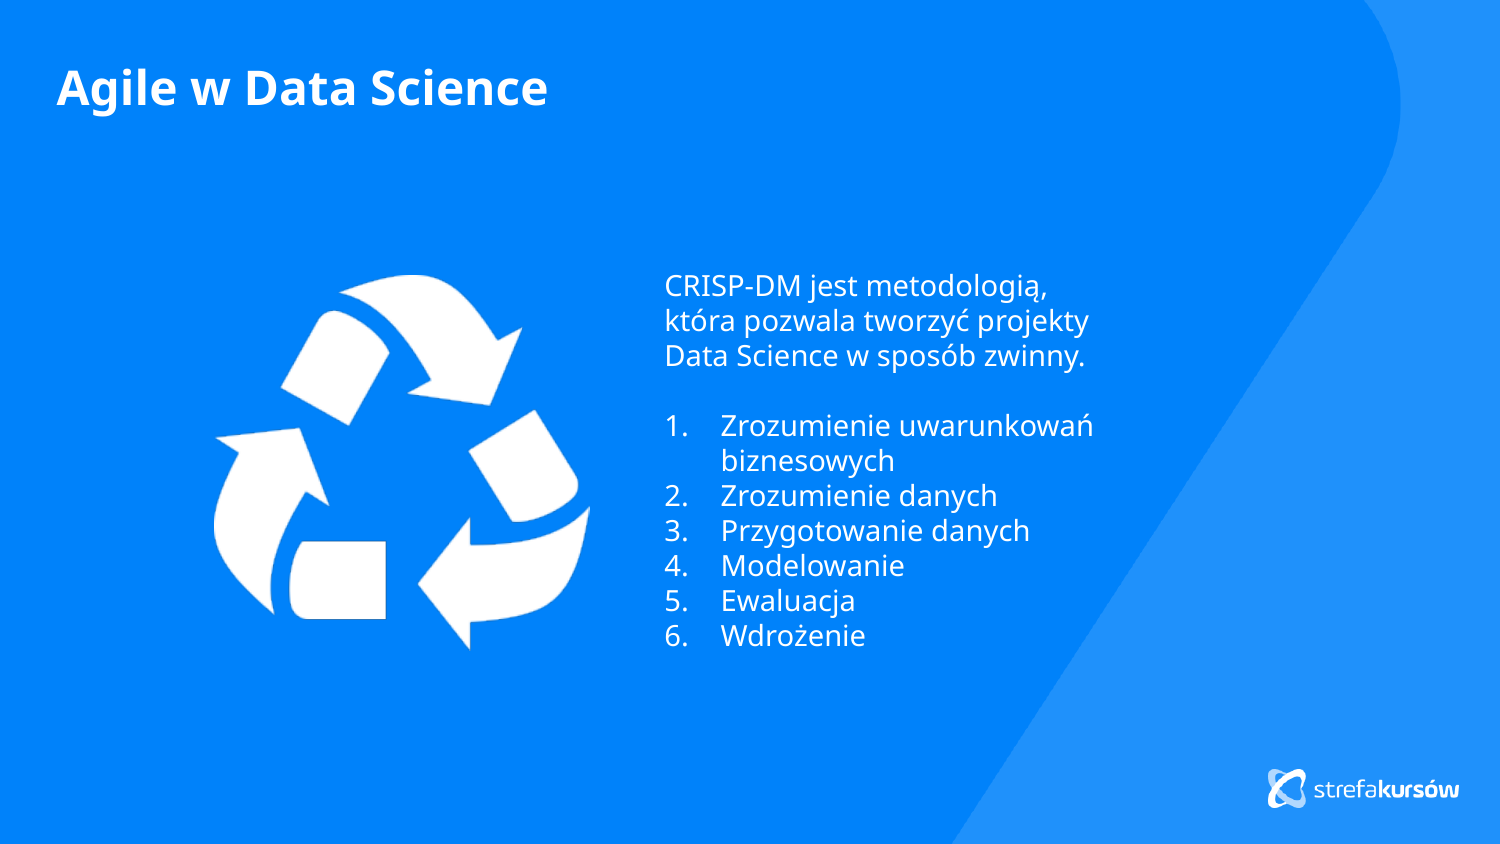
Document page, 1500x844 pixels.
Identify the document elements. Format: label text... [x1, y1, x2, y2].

text_box CRISP-DM jest metodologią, która pozwala tworzyć projekty Data Science w sposób zwinny. Zrozumienie uwarunkowań biznesowych Zrozumienie danych Przygotowanie danych Modelowanie Ewaluacja Wdrożenie [649, 259, 1122, 658]
text_box Agile w Data Science [41, 42, 809, 131]
picture [0, 0, 1500, 844]
